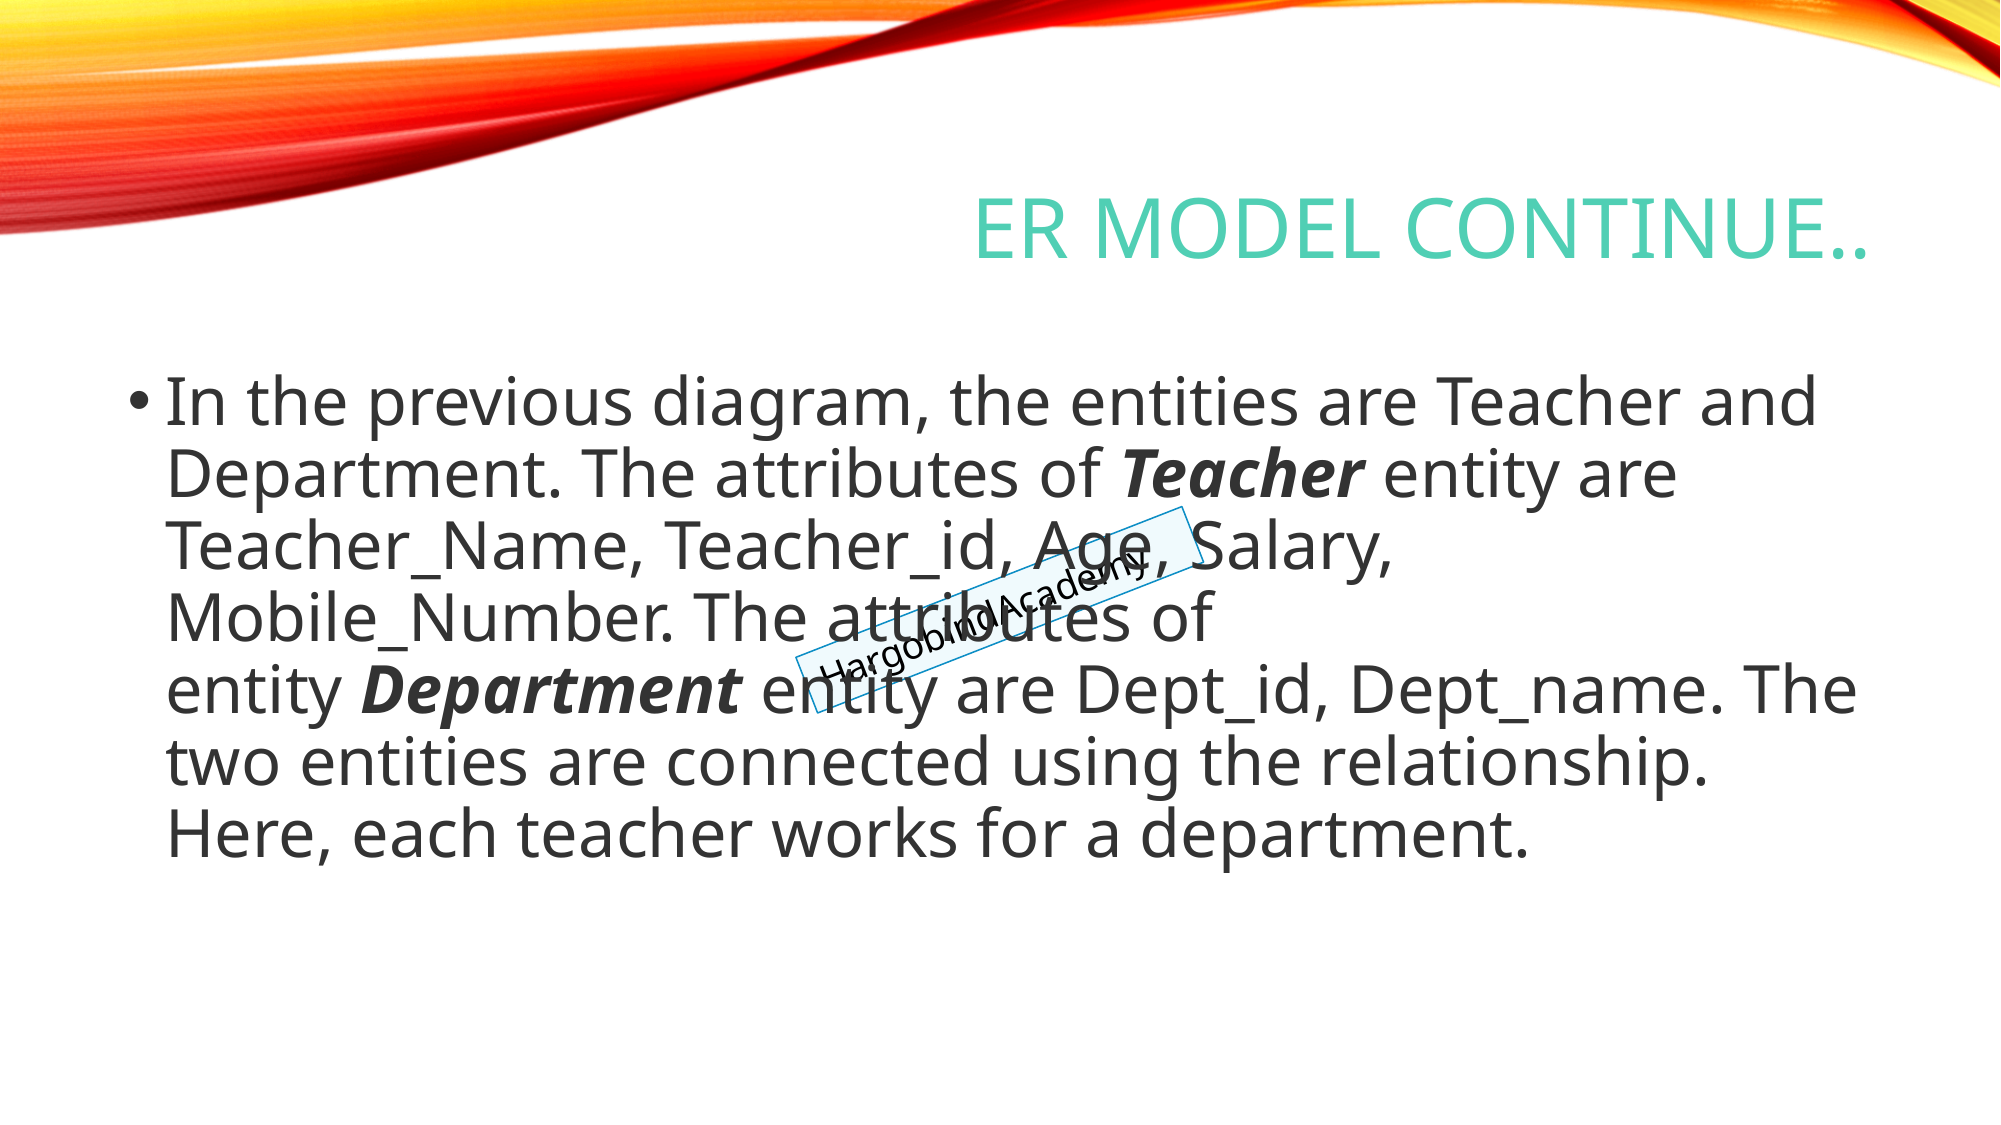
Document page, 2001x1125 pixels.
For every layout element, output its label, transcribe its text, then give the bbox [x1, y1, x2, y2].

list In the previous diagram, the entities are Teacher and Department. The attributes of Teacher entity are Teacher_Name, Teacher_id, Age, Salary, Mobile_Number. The attributes of entity Department entity are Dept_id, Dept_name. The two entities are connected using the relationship. Here, each teacher works for a department. [112, 360, 1888, 1021]
title ER model continue.. [474, 125, 1888, 338]
picture [0, 0, 2000, 237]
